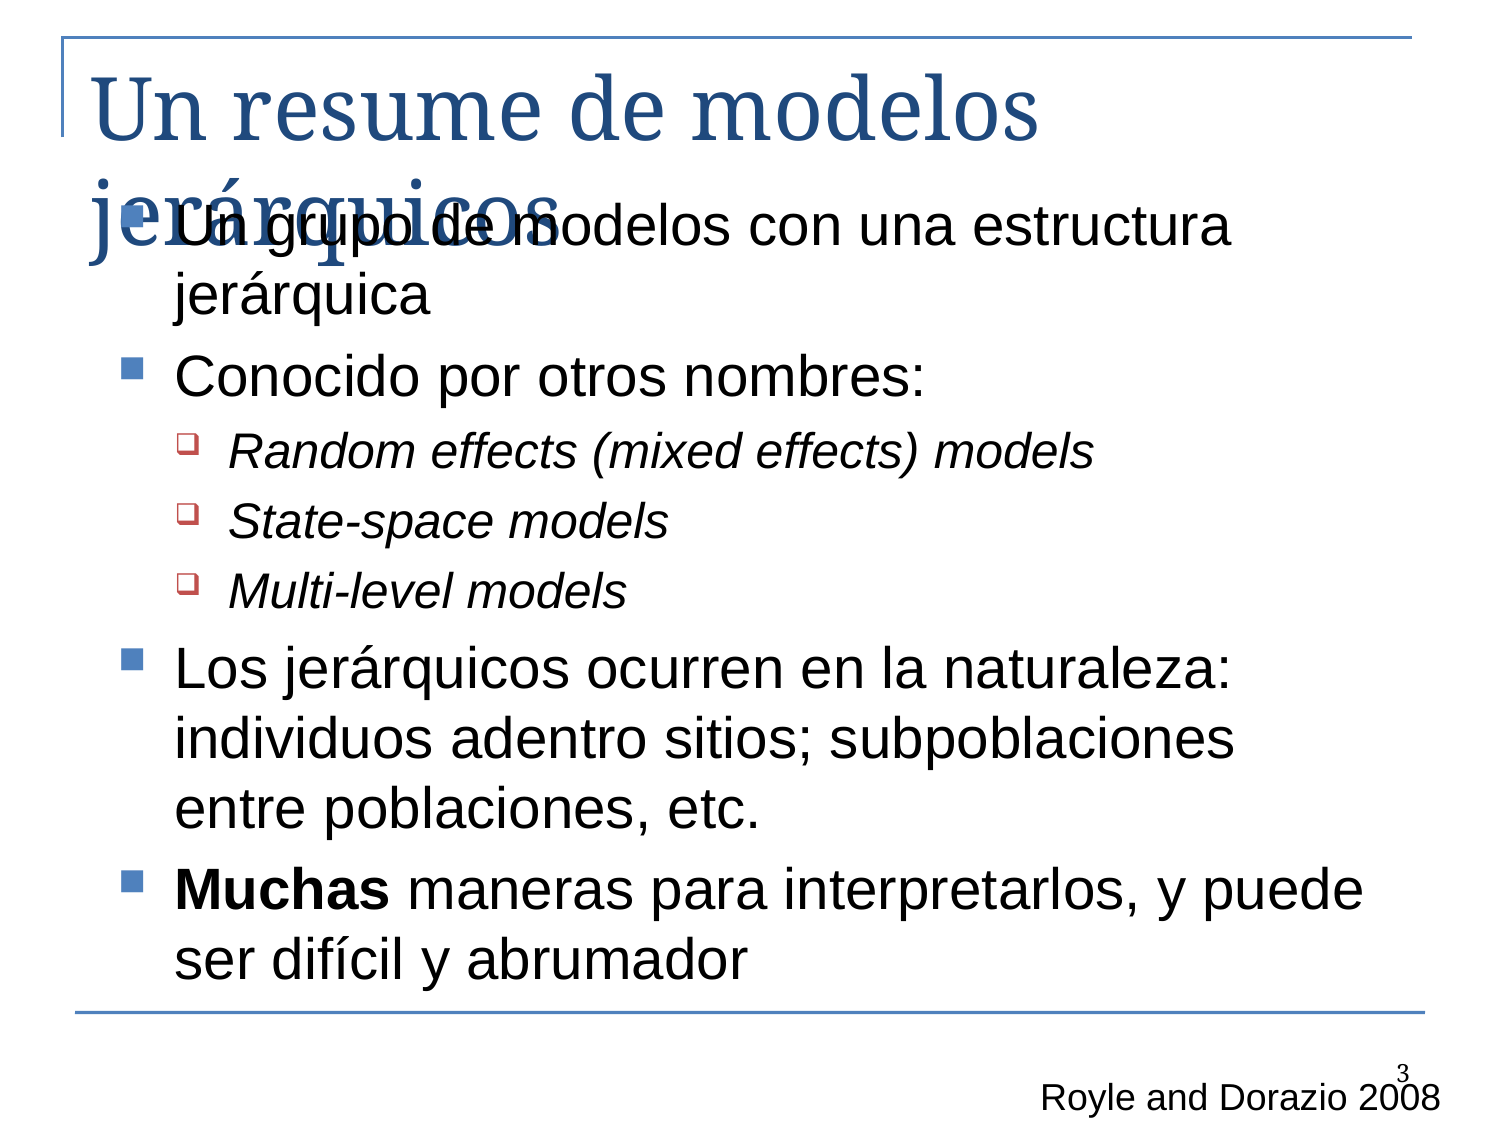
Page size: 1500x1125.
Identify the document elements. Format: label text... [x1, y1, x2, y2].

title Un resume de modelos jerárquicos [75, 45, 1425, 233]
text_box Royle and Dorazio 2008 [1014, 1065, 1456, 1125]
slide_number 3 [1074, 1023, 1426, 1100]
list Un grupo de modelos con una estructura jerárquica Conocido por otros nombres: Random effects (mixed effects) models State-space models Multi-level models Los jerárquicos ocurren en la naturaleza: individuos adentro sitios; subpoblaciones entre poblaciones, etc. Muchas maneras para interpretarlos, y puede ser difícil y abrumador [103, 179, 1397, 898]
